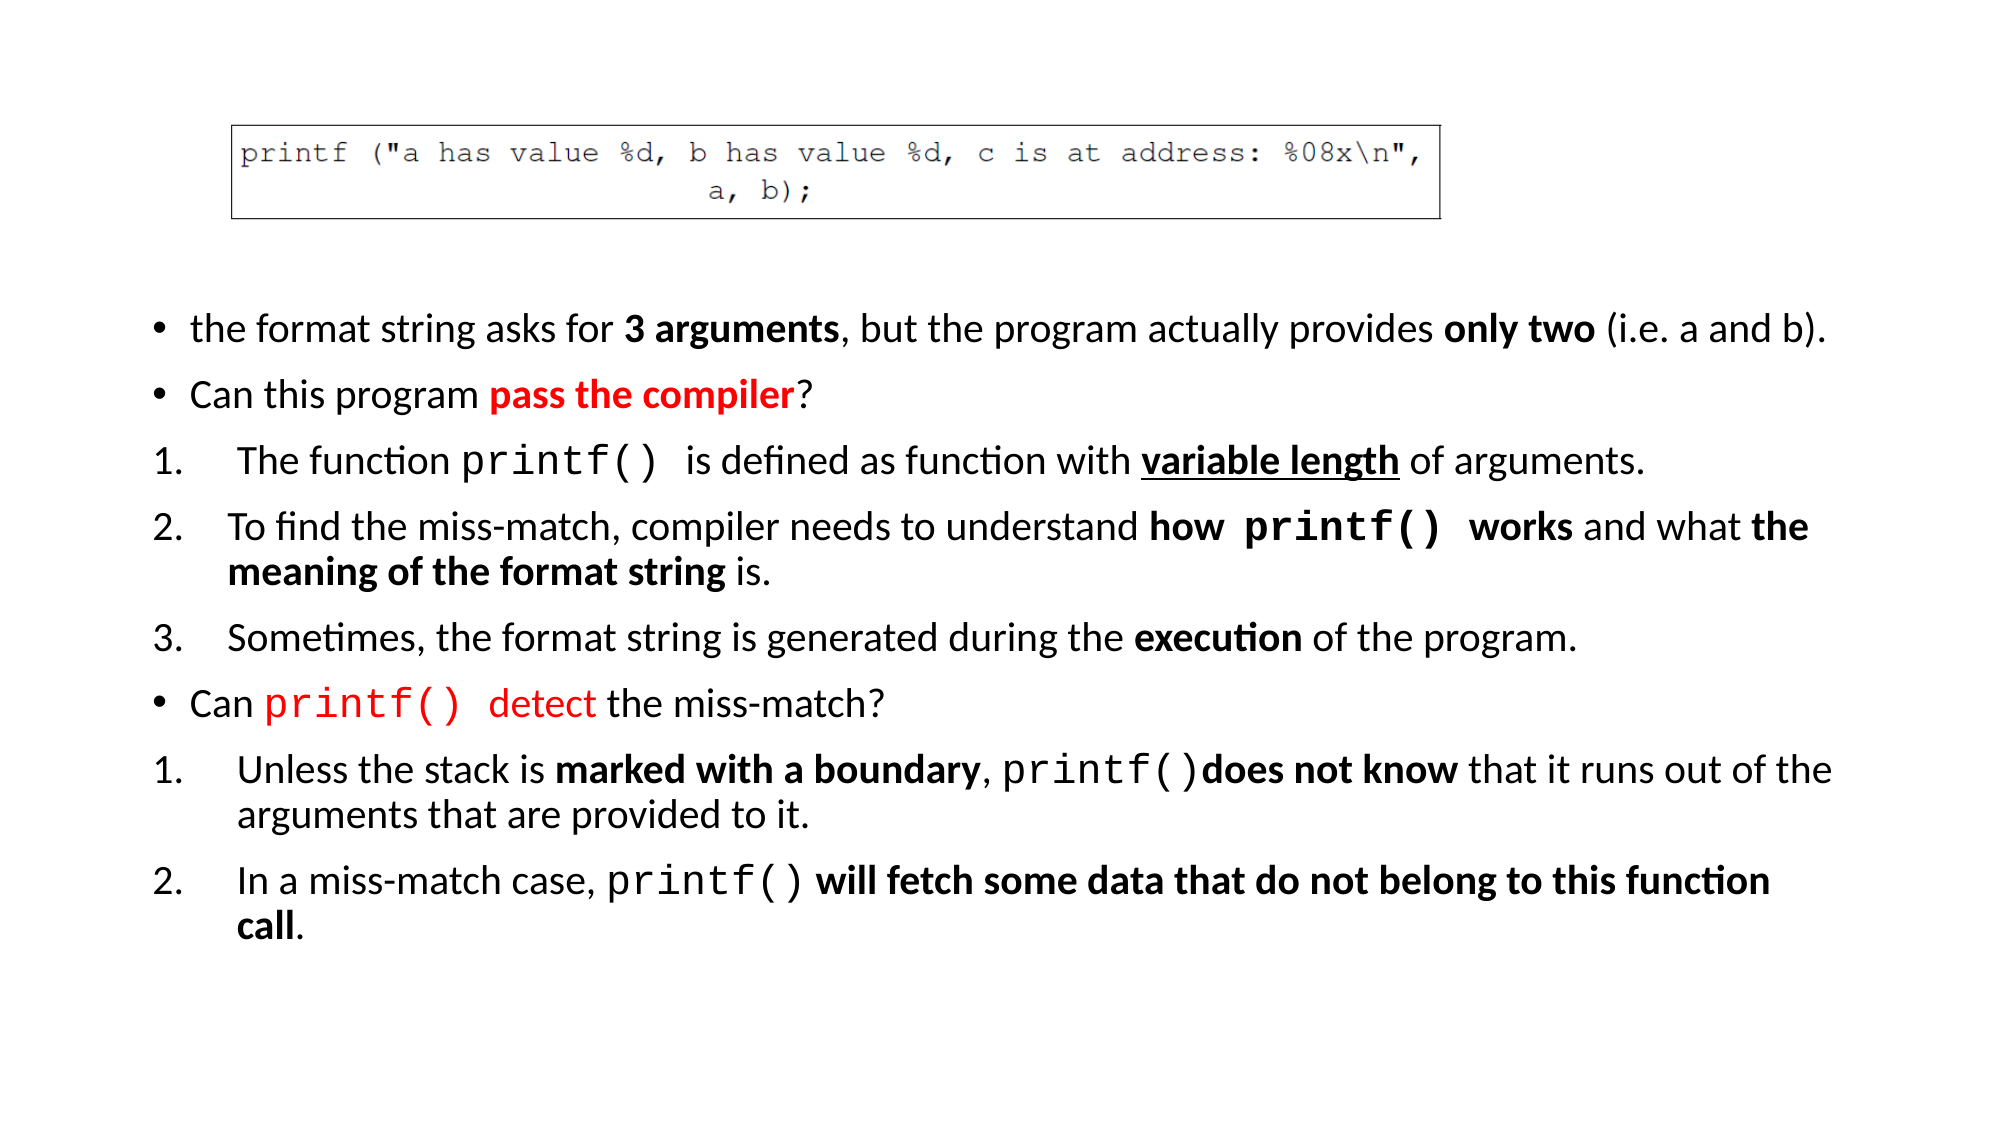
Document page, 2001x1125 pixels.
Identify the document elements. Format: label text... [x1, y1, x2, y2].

list the format string asks for 3 arguments, but the program actually provides only two (i.e. a and b). Can this program pass the compiler? The function printf() is defined as function with variable length of arguments. To find the miss-match, compiler needs to understand how printf() works and what the meaning of the format string is. Sometimes, the format string is generated during the execution of the program. Can printf() detect the miss-match? Unless the stack is marked with a boundary, printf()does not know that it runs out of the arguments that are provided to it. In a miss-match case, printf() will fetch some data that do not belong to this function call. [137, 299, 1863, 1014]
picture [212, 113, 1466, 259]
